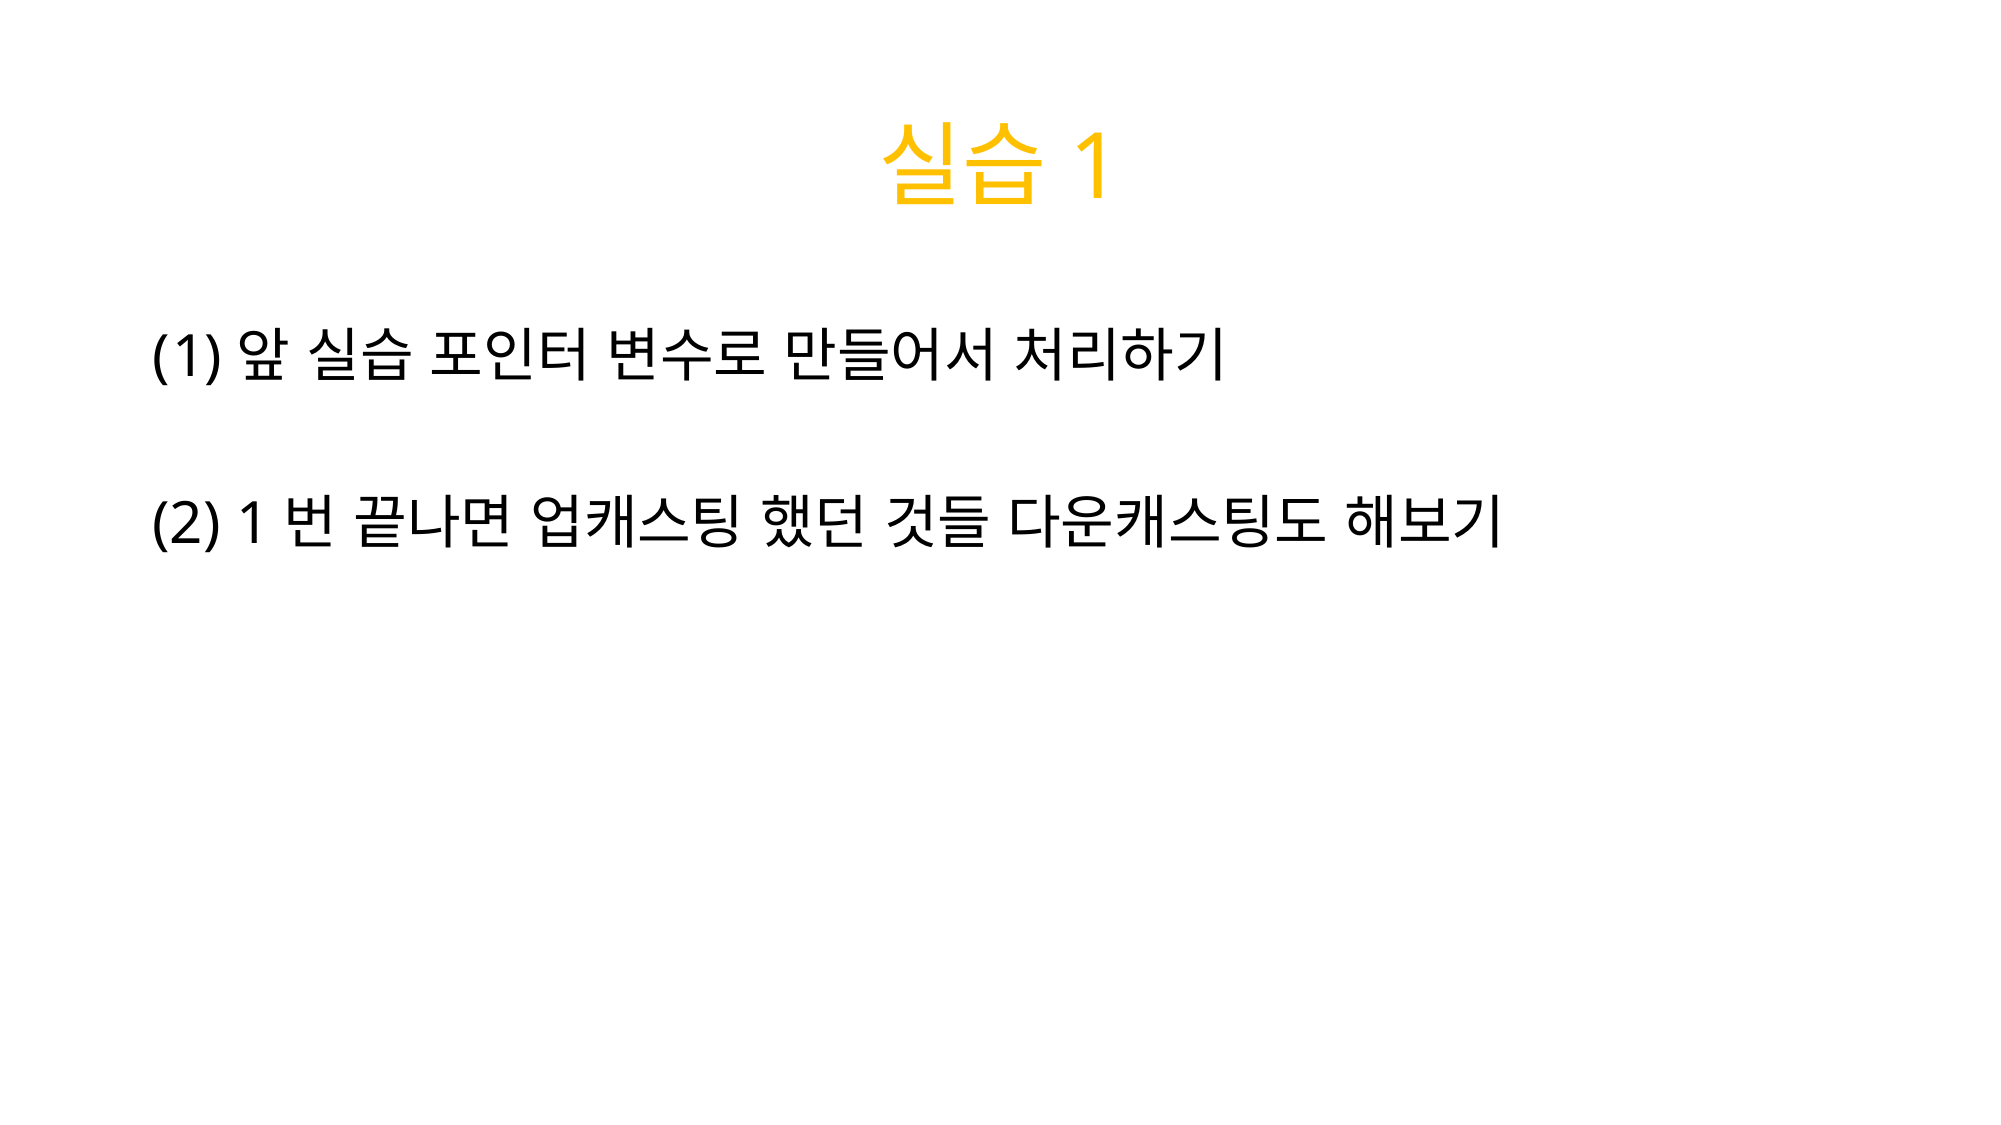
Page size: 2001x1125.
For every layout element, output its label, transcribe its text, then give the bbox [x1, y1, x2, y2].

list 앞 실습 포인터 변수로 만들어서 처리하기 1번 끝나면 업캐스팅 했던 것들 다운캐스팅도 해보기 [137, 318, 1863, 1099]
title 실습1 [137, 59, 1863, 278]
